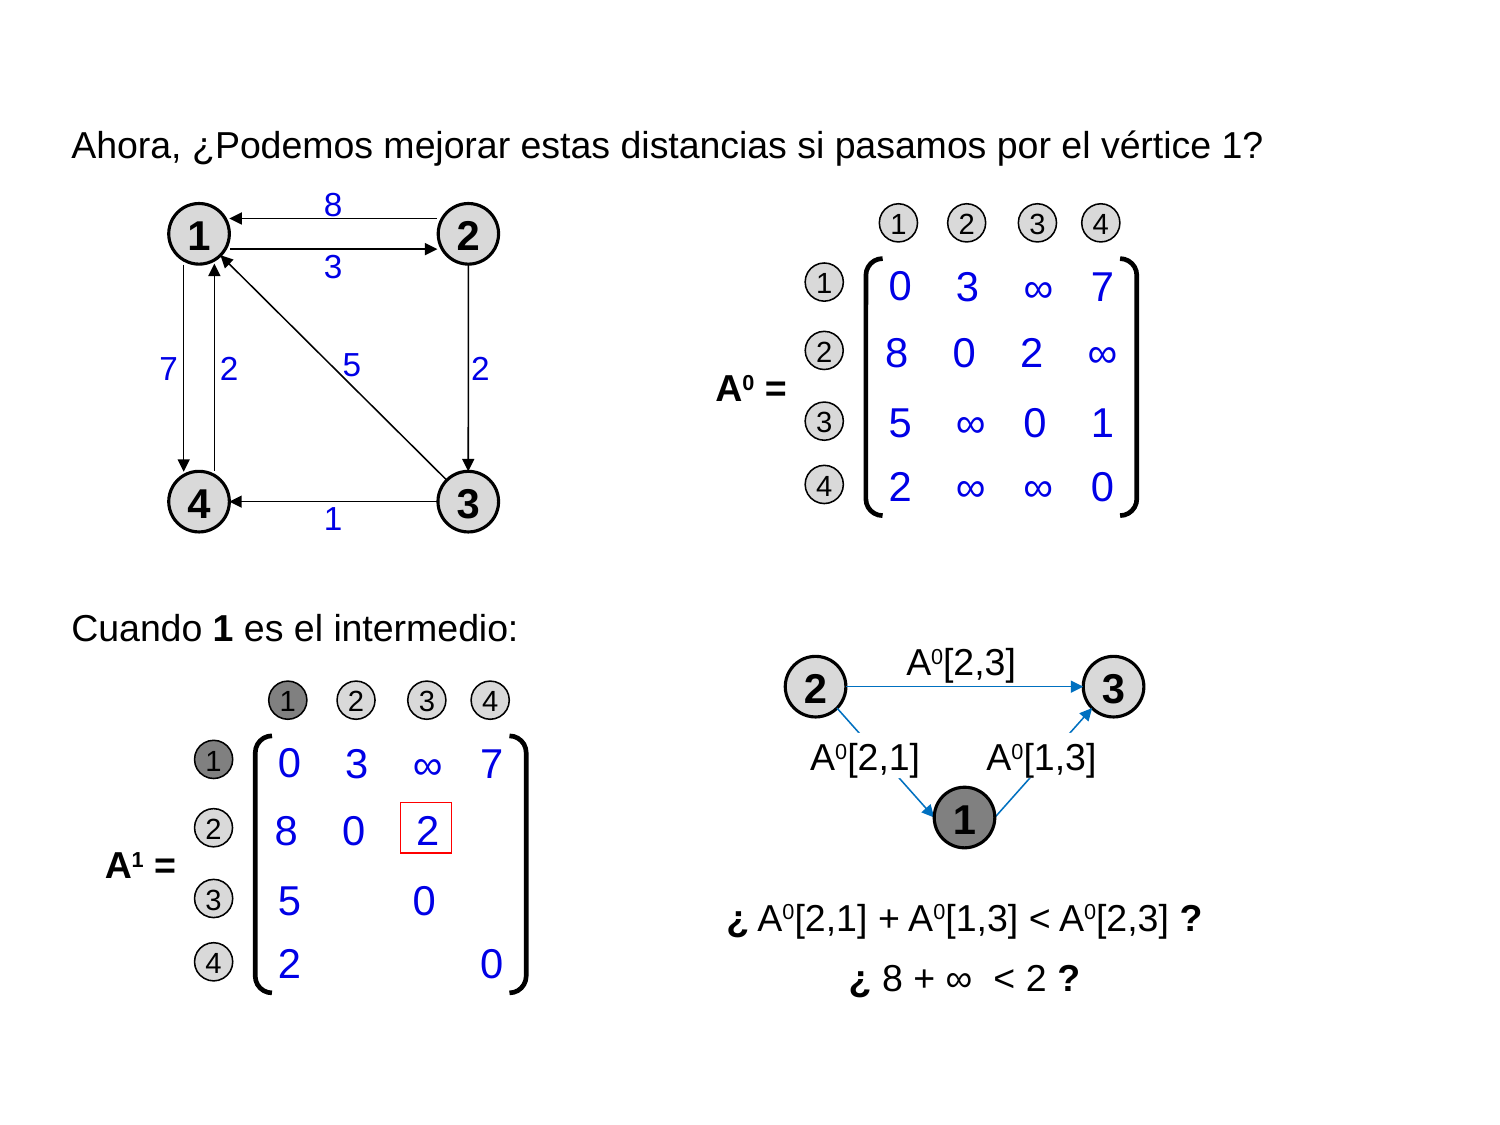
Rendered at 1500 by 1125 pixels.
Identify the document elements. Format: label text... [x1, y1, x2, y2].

text_box ¿ A0[2,1] + A0[1,3] < A0[2,3] ? [706, 893, 1223, 939]
text_box 3 [1083, 656, 1144, 717]
text_box A0[1,3] [986, 732, 994, 779]
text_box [88, 681, 527, 993]
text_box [159, 182, 499, 537]
text_box A0[2,1] [810, 732, 837, 779]
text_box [994, 708, 1093, 818]
text_box Ahora, ¿Podemos mejorar estas distancias si pasamos por el vértice 1? [56, 91, 1317, 174]
text_box ¿ 8 + ∞ < 2 ? [706, 954, 1223, 1000]
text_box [837, 708, 935, 818]
text_box A0[2,3] [891, 687, 1032, 691]
text_box A0[2,3] [891, 630, 1032, 686]
text_box Cuando 1 es el intermedio: [56, 574, 1317, 657]
text_box 1 [934, 787, 995, 848]
text_box 2 [785, 656, 846, 717]
text_box A0[1,3] [1093, 732, 1097, 779]
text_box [699, 203, 1137, 516]
